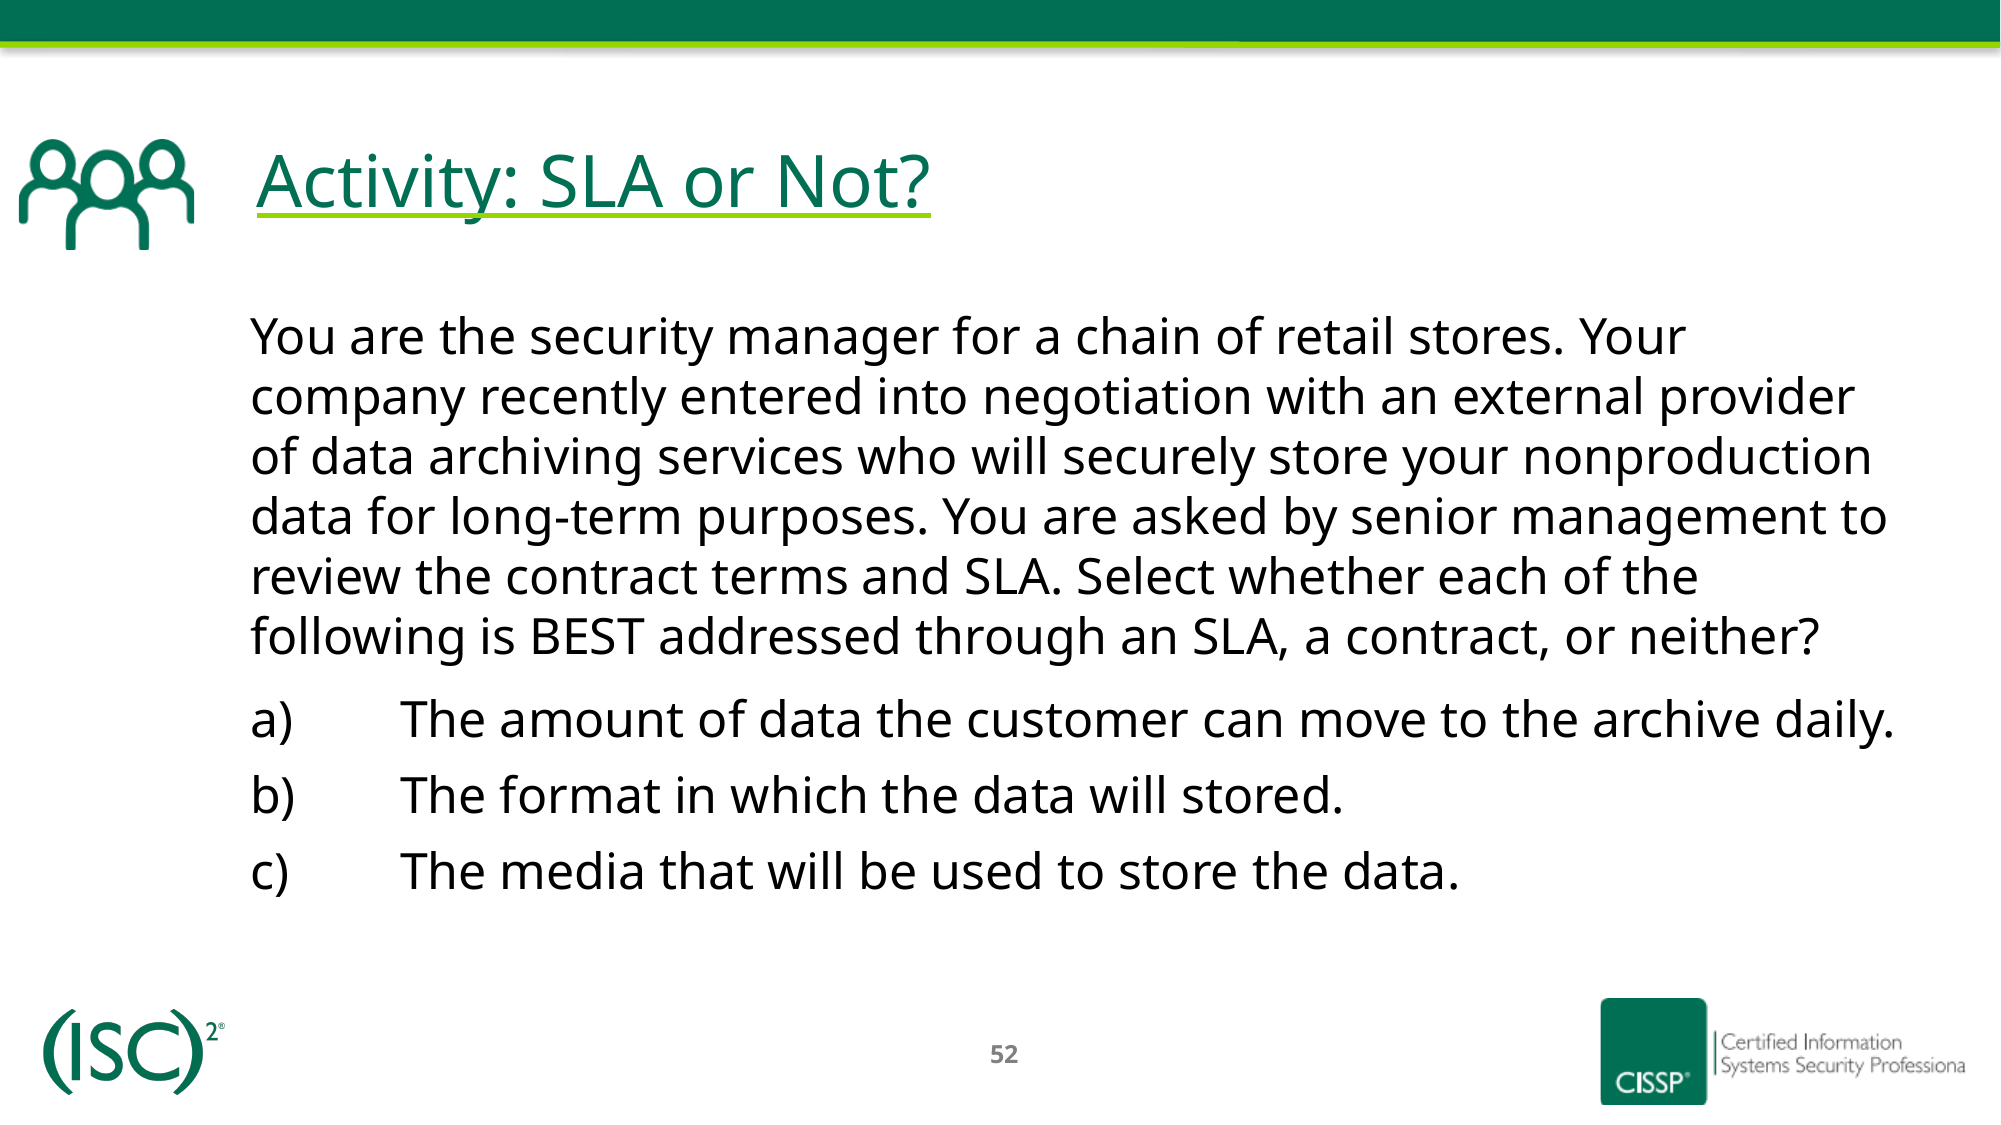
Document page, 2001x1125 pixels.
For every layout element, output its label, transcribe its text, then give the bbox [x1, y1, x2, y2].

picture [40, 1005, 228, 1099]
picture [18, 139, 195, 250]
text_box You are the security manager for a chain of retail stores. Your company recently entered into negotiation with an external provider of data archiving services who will securely store your nonproduction data for long-term purposes. You are asked by senior management to review the contract terms and SLA. Select whether each of the following is BEST addressed through an SLA, a contract, or neither? a) The amount of data the customer can move to the archive daily. b) The format in which the data will stored. c) The media that will be used to store the data. [235, 297, 1918, 1071]
title Activity: SLA or Not? [241, 91, 1912, 280]
